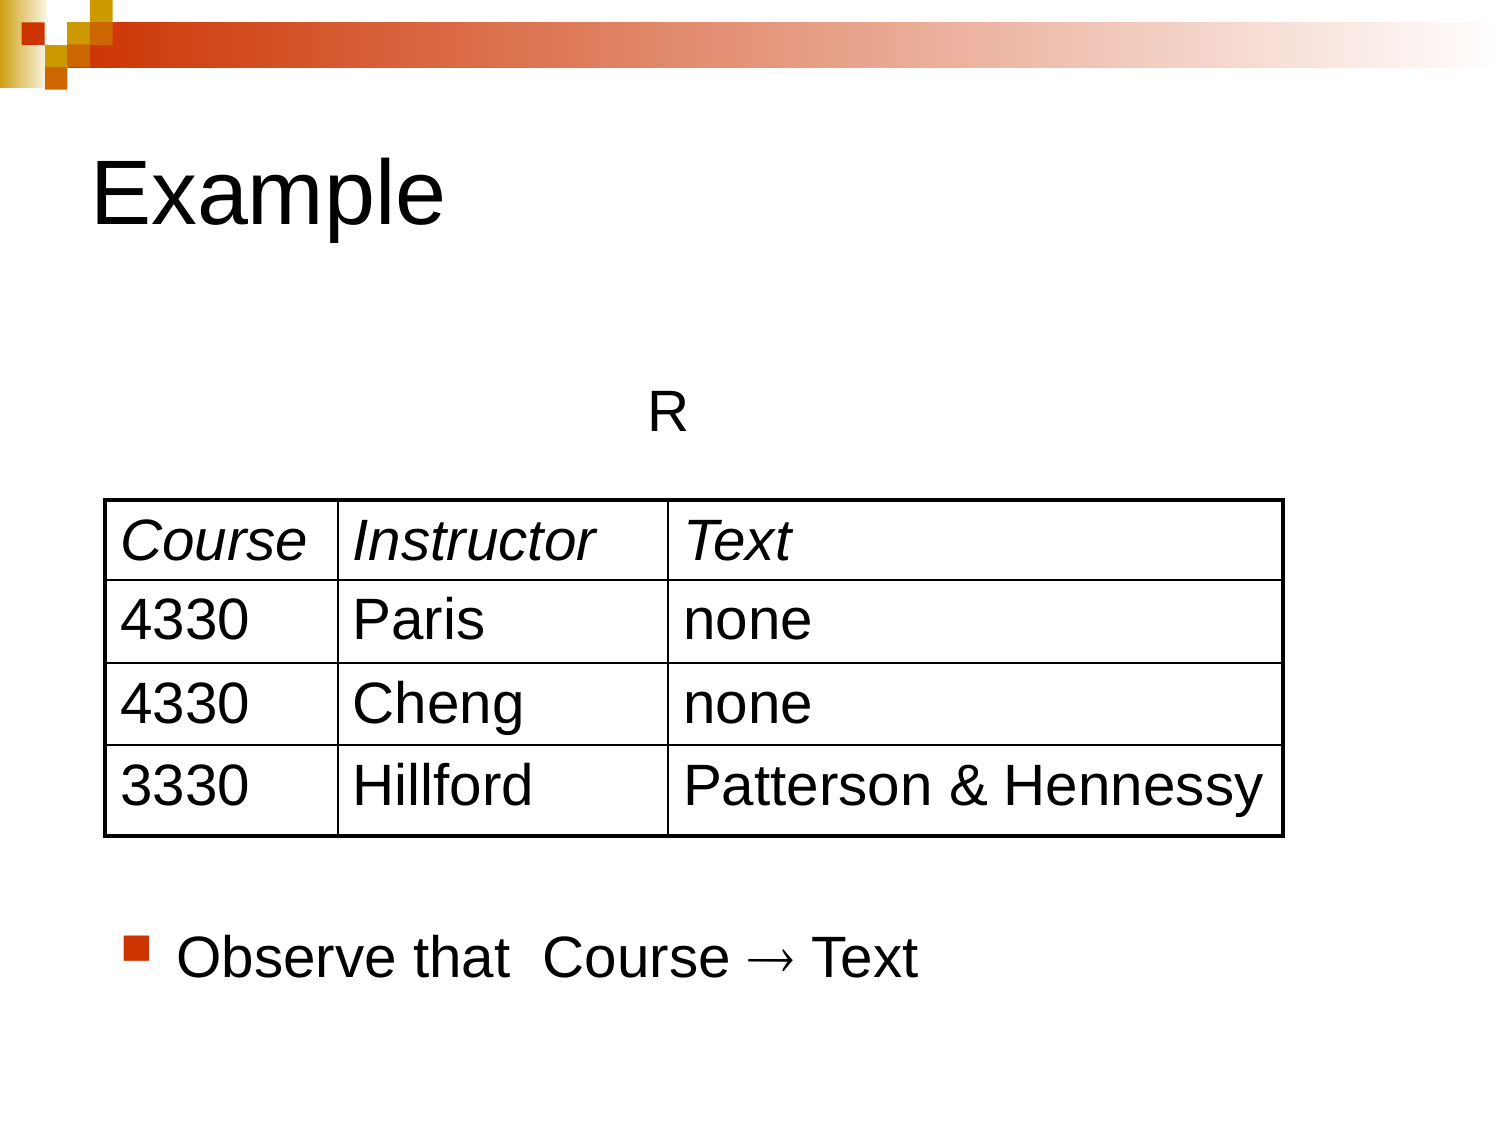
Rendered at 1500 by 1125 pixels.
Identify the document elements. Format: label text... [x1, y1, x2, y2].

table_cell 4330 [107, 664, 337, 744]
table_header Instructor [339, 502, 667, 579]
table_cell 4330 [107, 581, 337, 662]
list Observe that Course  Text [104, 910, 1456, 1020]
table_header Course [107, 502, 337, 579]
text_box R [624, 365, 712, 451]
table_cell 3330 [107, 746, 337, 834]
table_cell none [669, 581, 1281, 662]
table_header Text [669, 502, 1281, 579]
title Example [74, 74, 1426, 301]
table_cell Patterson & Hennessy [669, 746, 1281, 834]
table_cell none [669, 664, 1281, 744]
table_cell Paris [339, 581, 667, 662]
table_cell Hillford [339, 746, 667, 834]
table_cell Cheng [339, 664, 667, 744]
